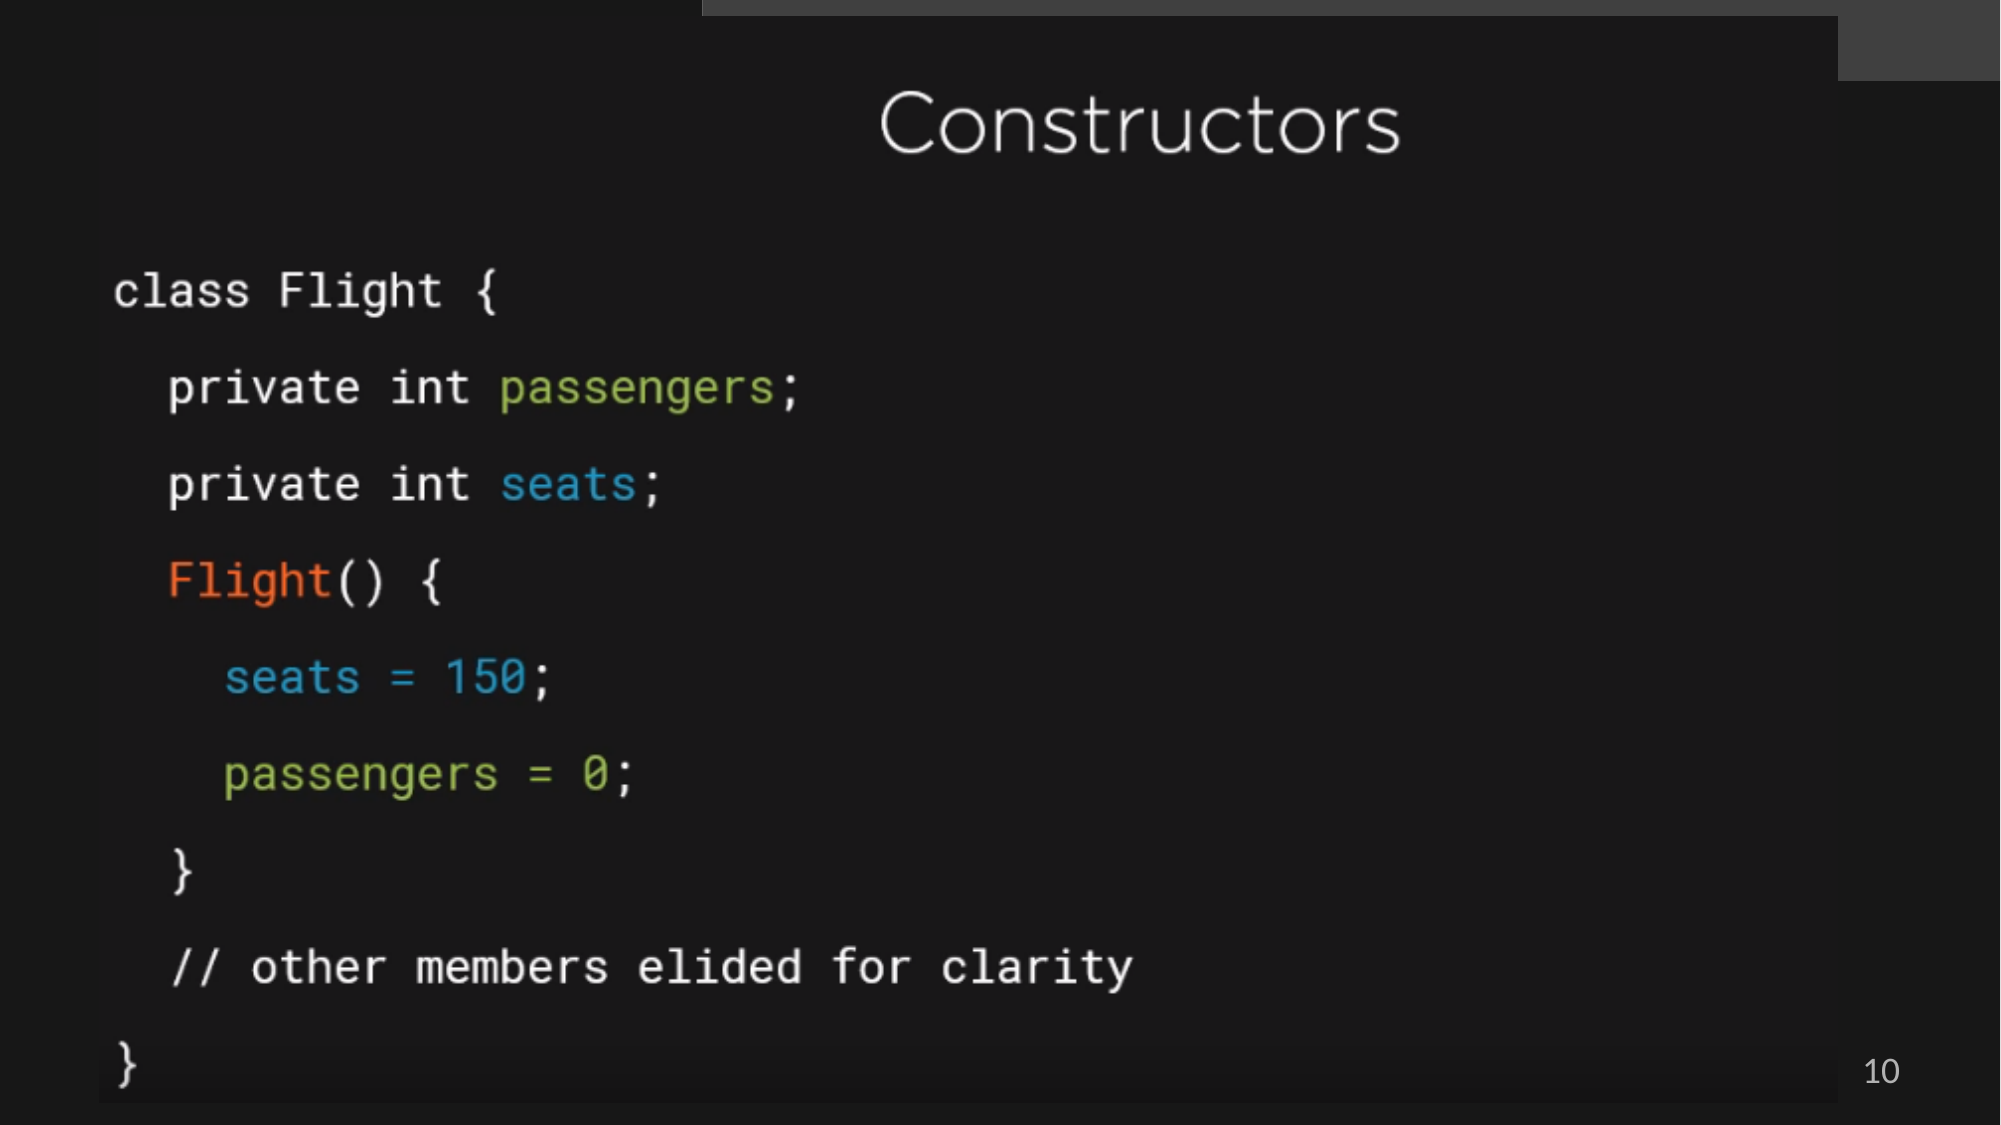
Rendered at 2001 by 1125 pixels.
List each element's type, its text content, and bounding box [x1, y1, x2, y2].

slide_number 10 [1842, 1046, 1900, 1103]
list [99, 15, 1839, 1103]
